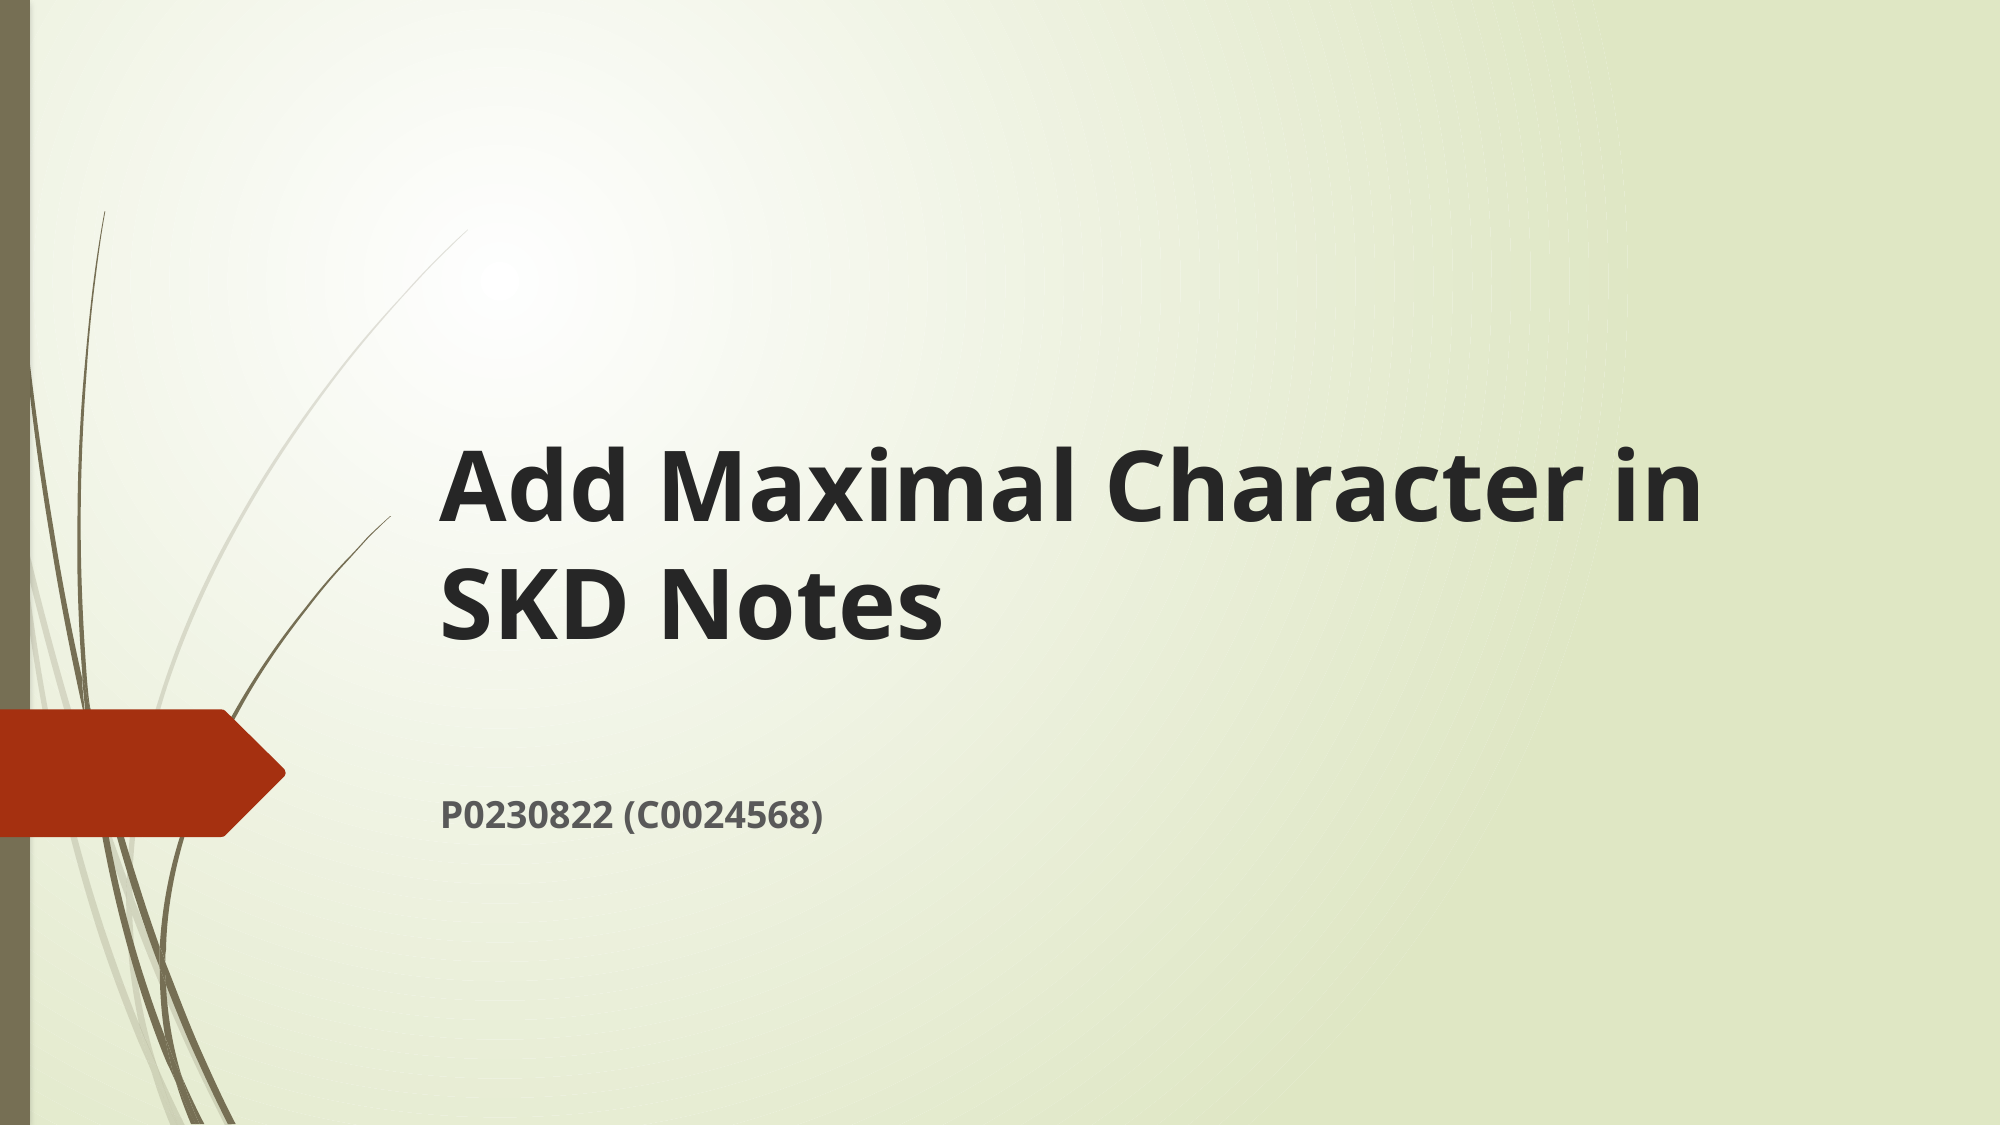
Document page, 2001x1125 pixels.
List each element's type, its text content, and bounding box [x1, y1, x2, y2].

title Add Maximal Character in SKD Notes [424, 412, 1888, 783]
subtitle P0230822 (C0024568) [424, 783, 1888, 969]
